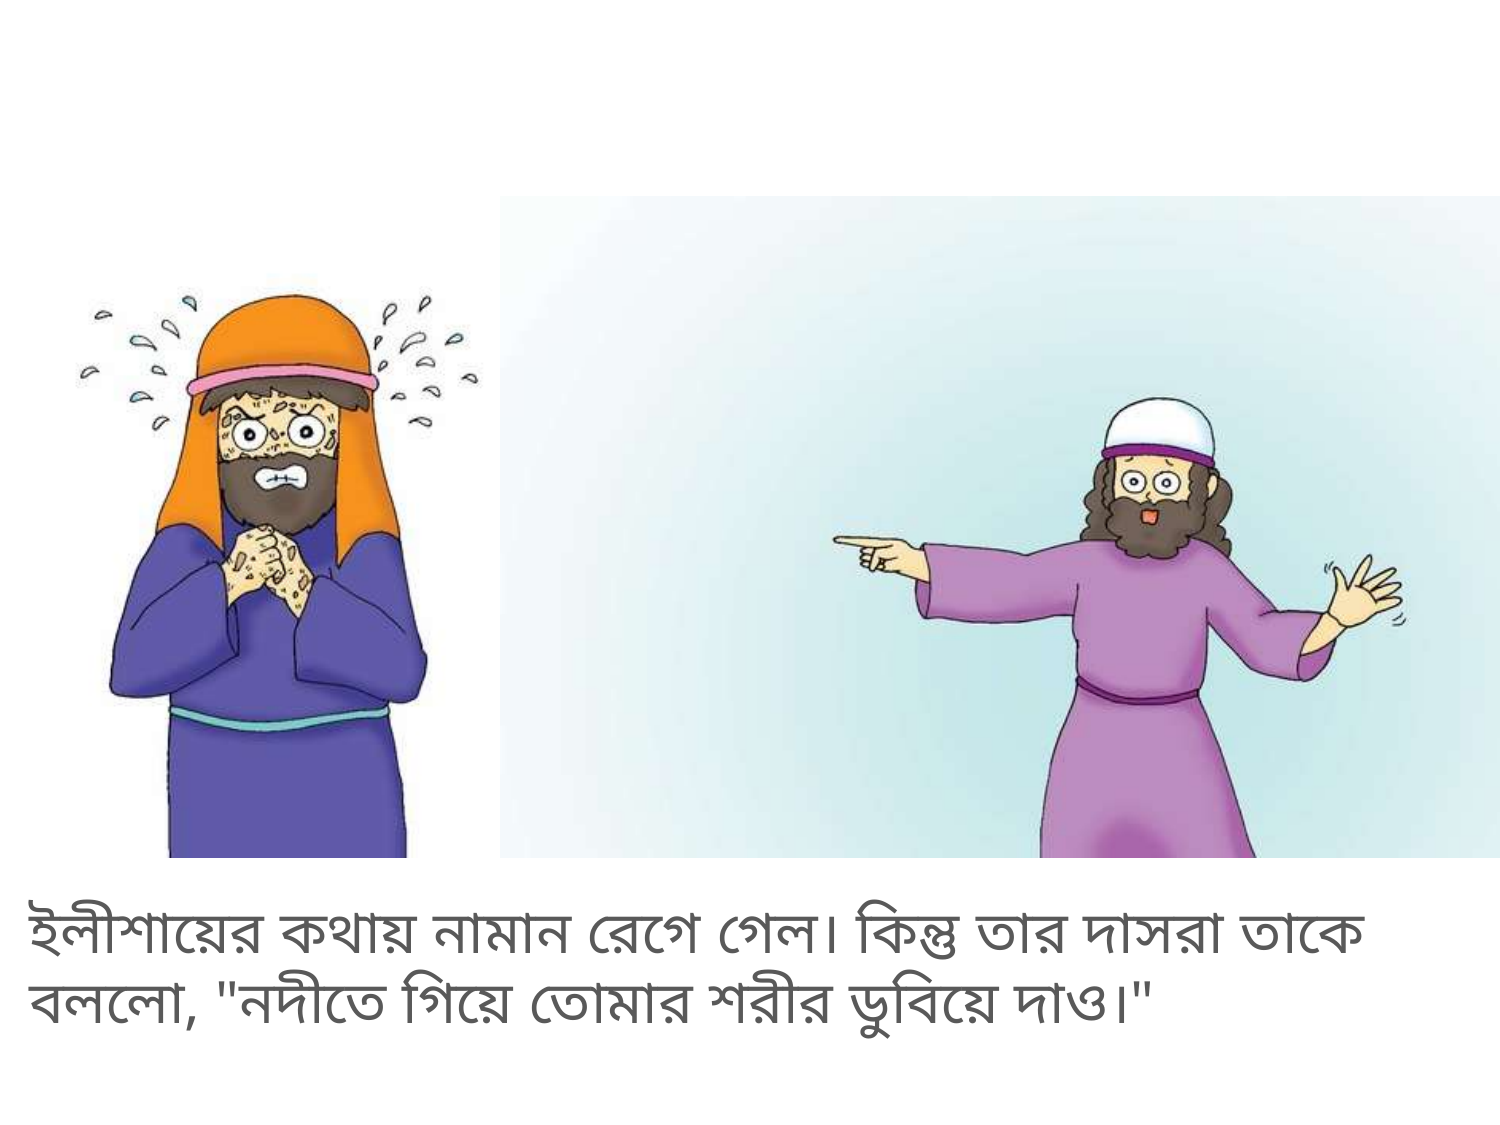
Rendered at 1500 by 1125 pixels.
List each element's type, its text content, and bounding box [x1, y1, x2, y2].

picture [50, 172, 1500, 858]
text_box ইলীশায়ের কথায় নামান রেগে গেল। কিন্তু তার দাসরা তাকে বললো, "নদীতে গিয়ে তোমার শরীর ডুবিয়ে দাও।" [14, 888, 1500, 1043]
